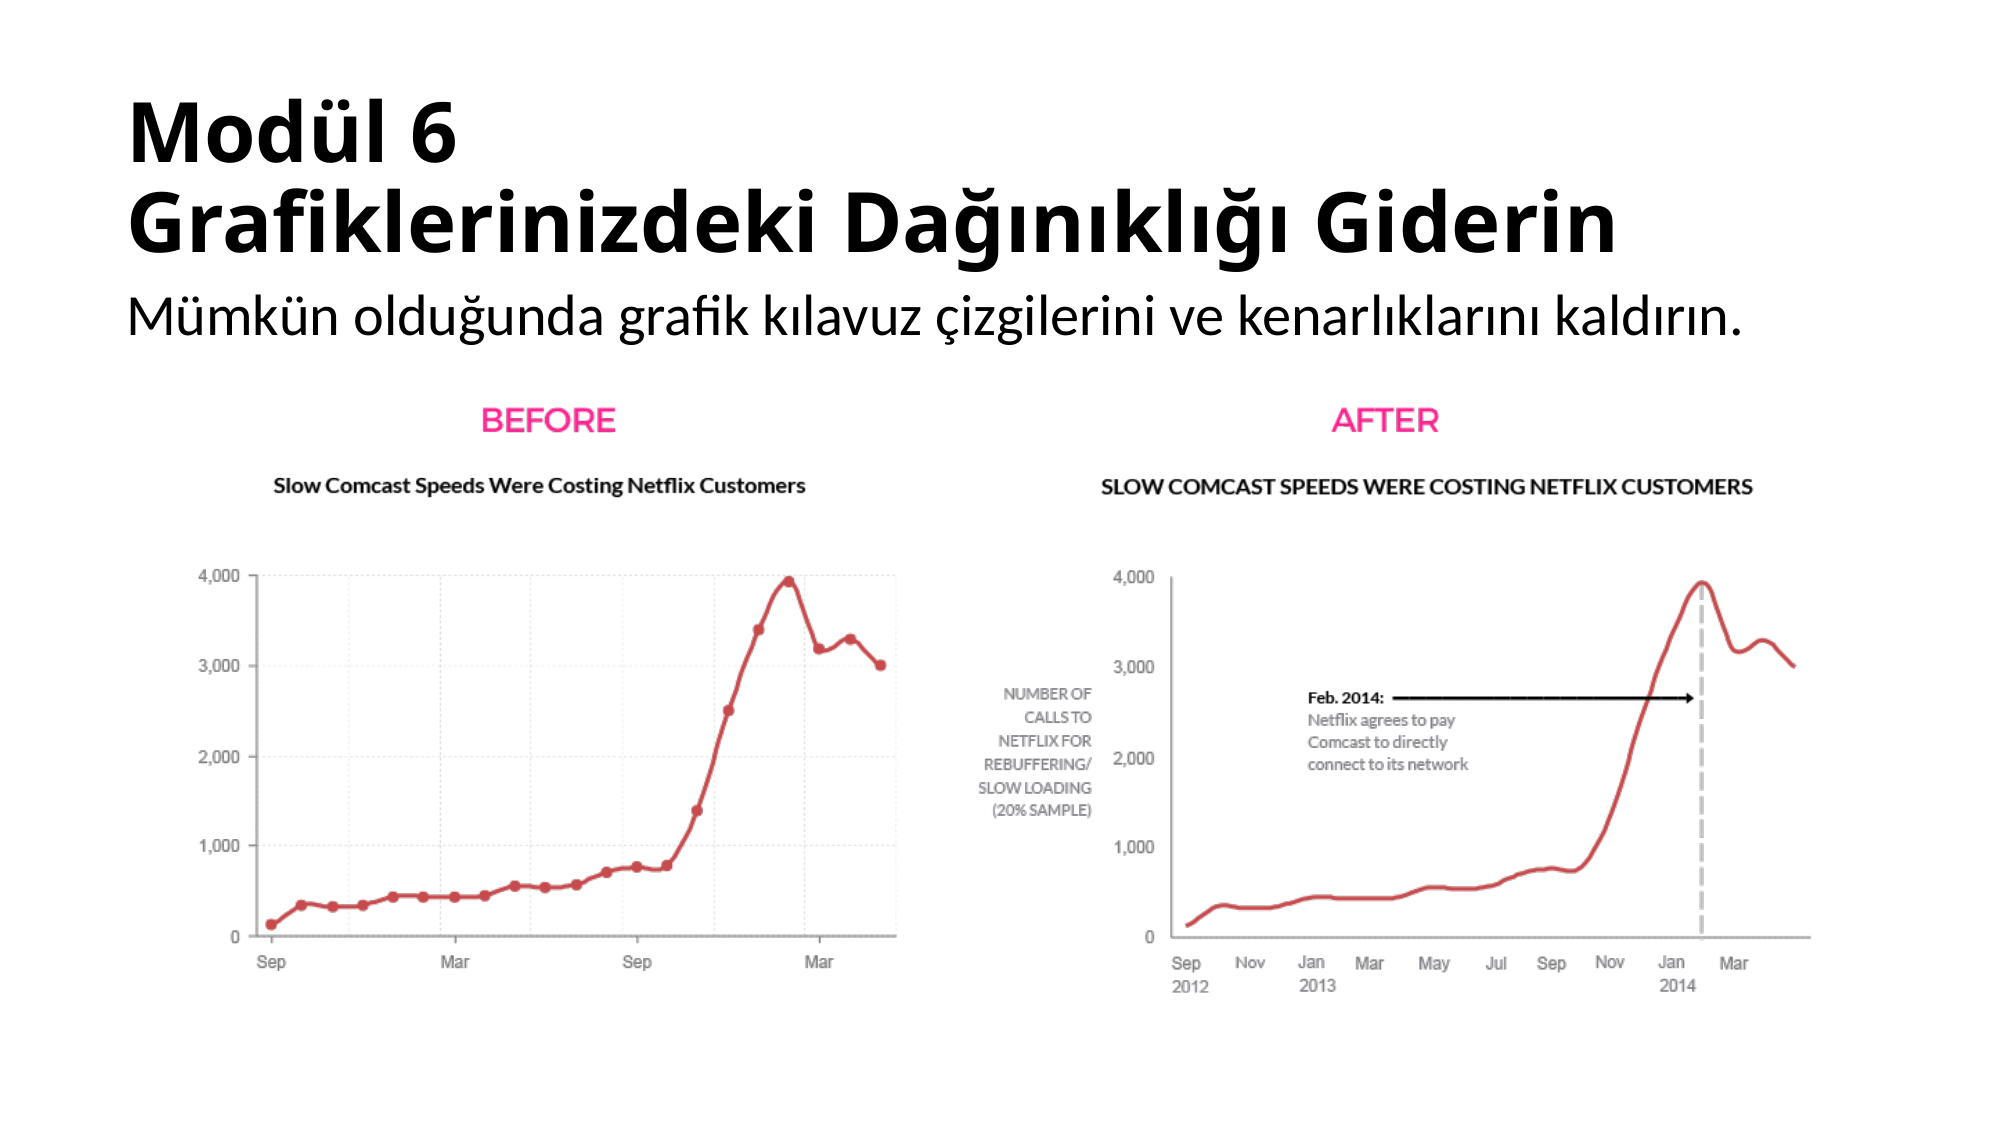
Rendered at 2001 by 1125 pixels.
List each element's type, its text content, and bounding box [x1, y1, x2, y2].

subtitle Mümkün olduğunda grafik kılavuz çizgilerini ve kenarlıklarını kaldırın. [111, 277, 1934, 370]
title Modül 6 Grafiklerinizdeki Dağınıklığı Giderin [111, 77, 1934, 277]
picture [170, 381, 1831, 1018]
